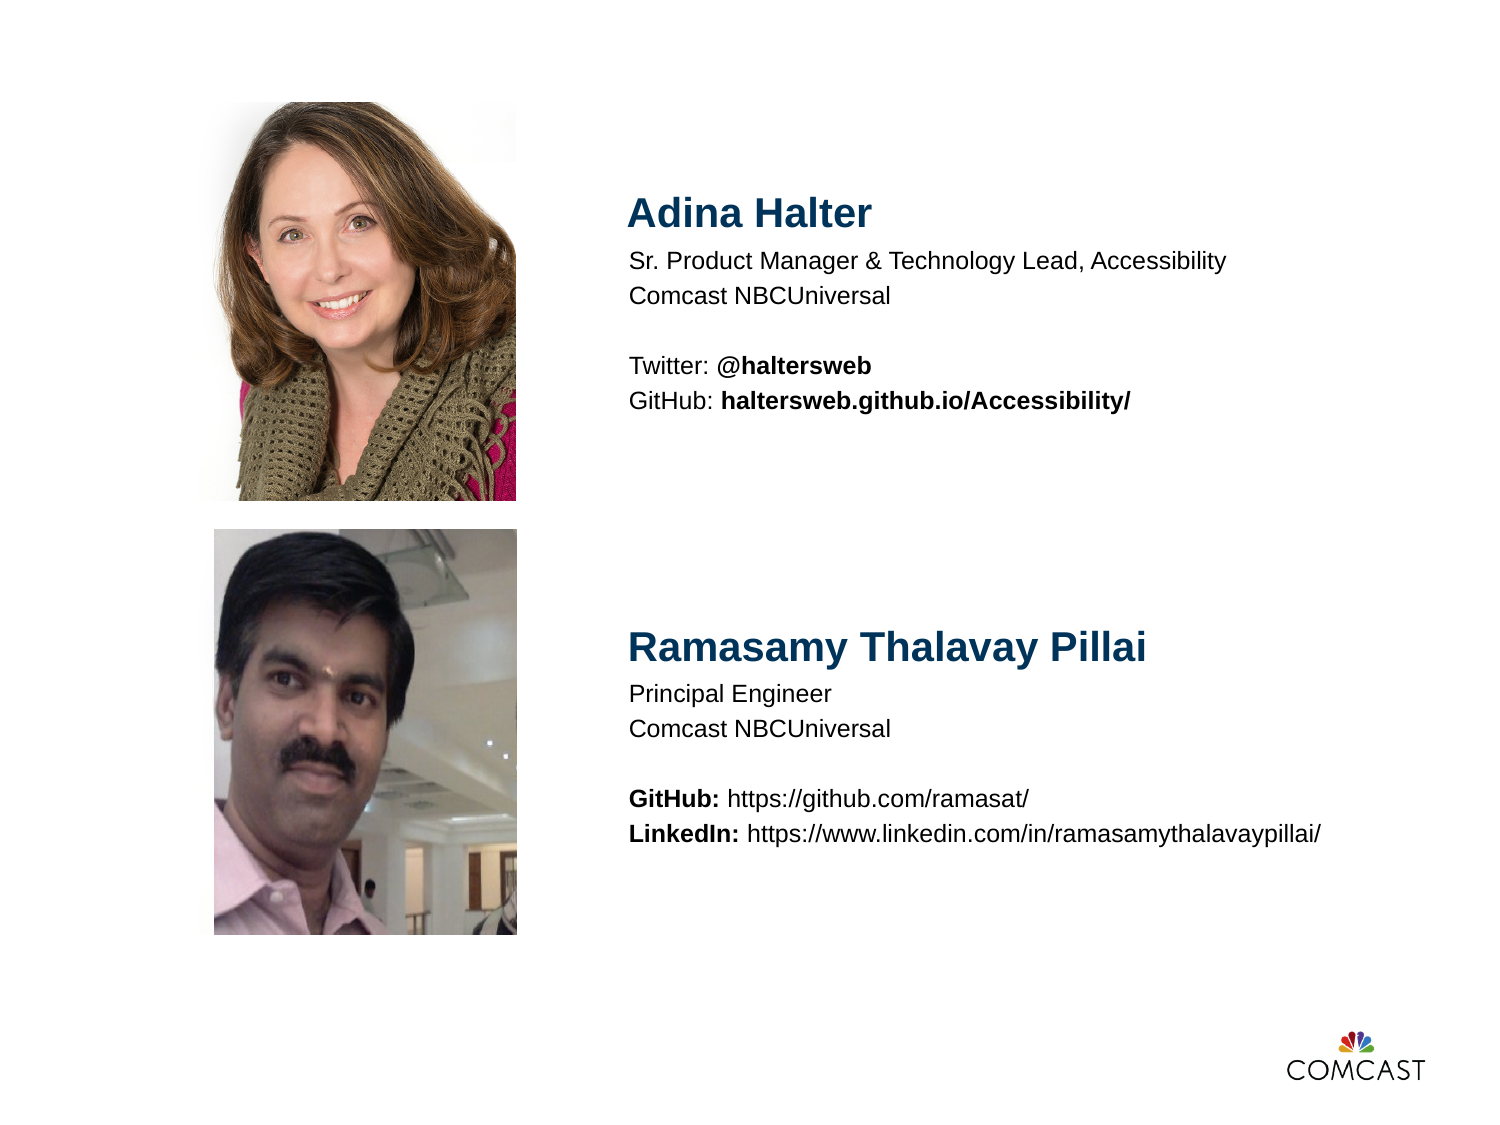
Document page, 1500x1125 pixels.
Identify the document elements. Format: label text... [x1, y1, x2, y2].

list Sr. Product Manager & Technology Lead, Accessibility Comcast NBCUniversal Twitter: @haltersweb GitHub: haltersweb.github.io/Accessibility/ [628, 244, 1371, 502]
text_box Ramasamy Thalavay Pillai [613, 611, 1163, 677]
text_box Adina Halter [611, 178, 888, 244]
text_box Principal Engineer Comcast NBCUniversal GitHub: https://github.com/ramasat/ LinkedIn: https://www.linkedin.com/in/ramasamythalavaypillai/ [628, 677, 1371, 935]
picture [197, 96, 517, 502]
picture [197, 529, 517, 936]
picture [1286, 1030, 1426, 1081]
